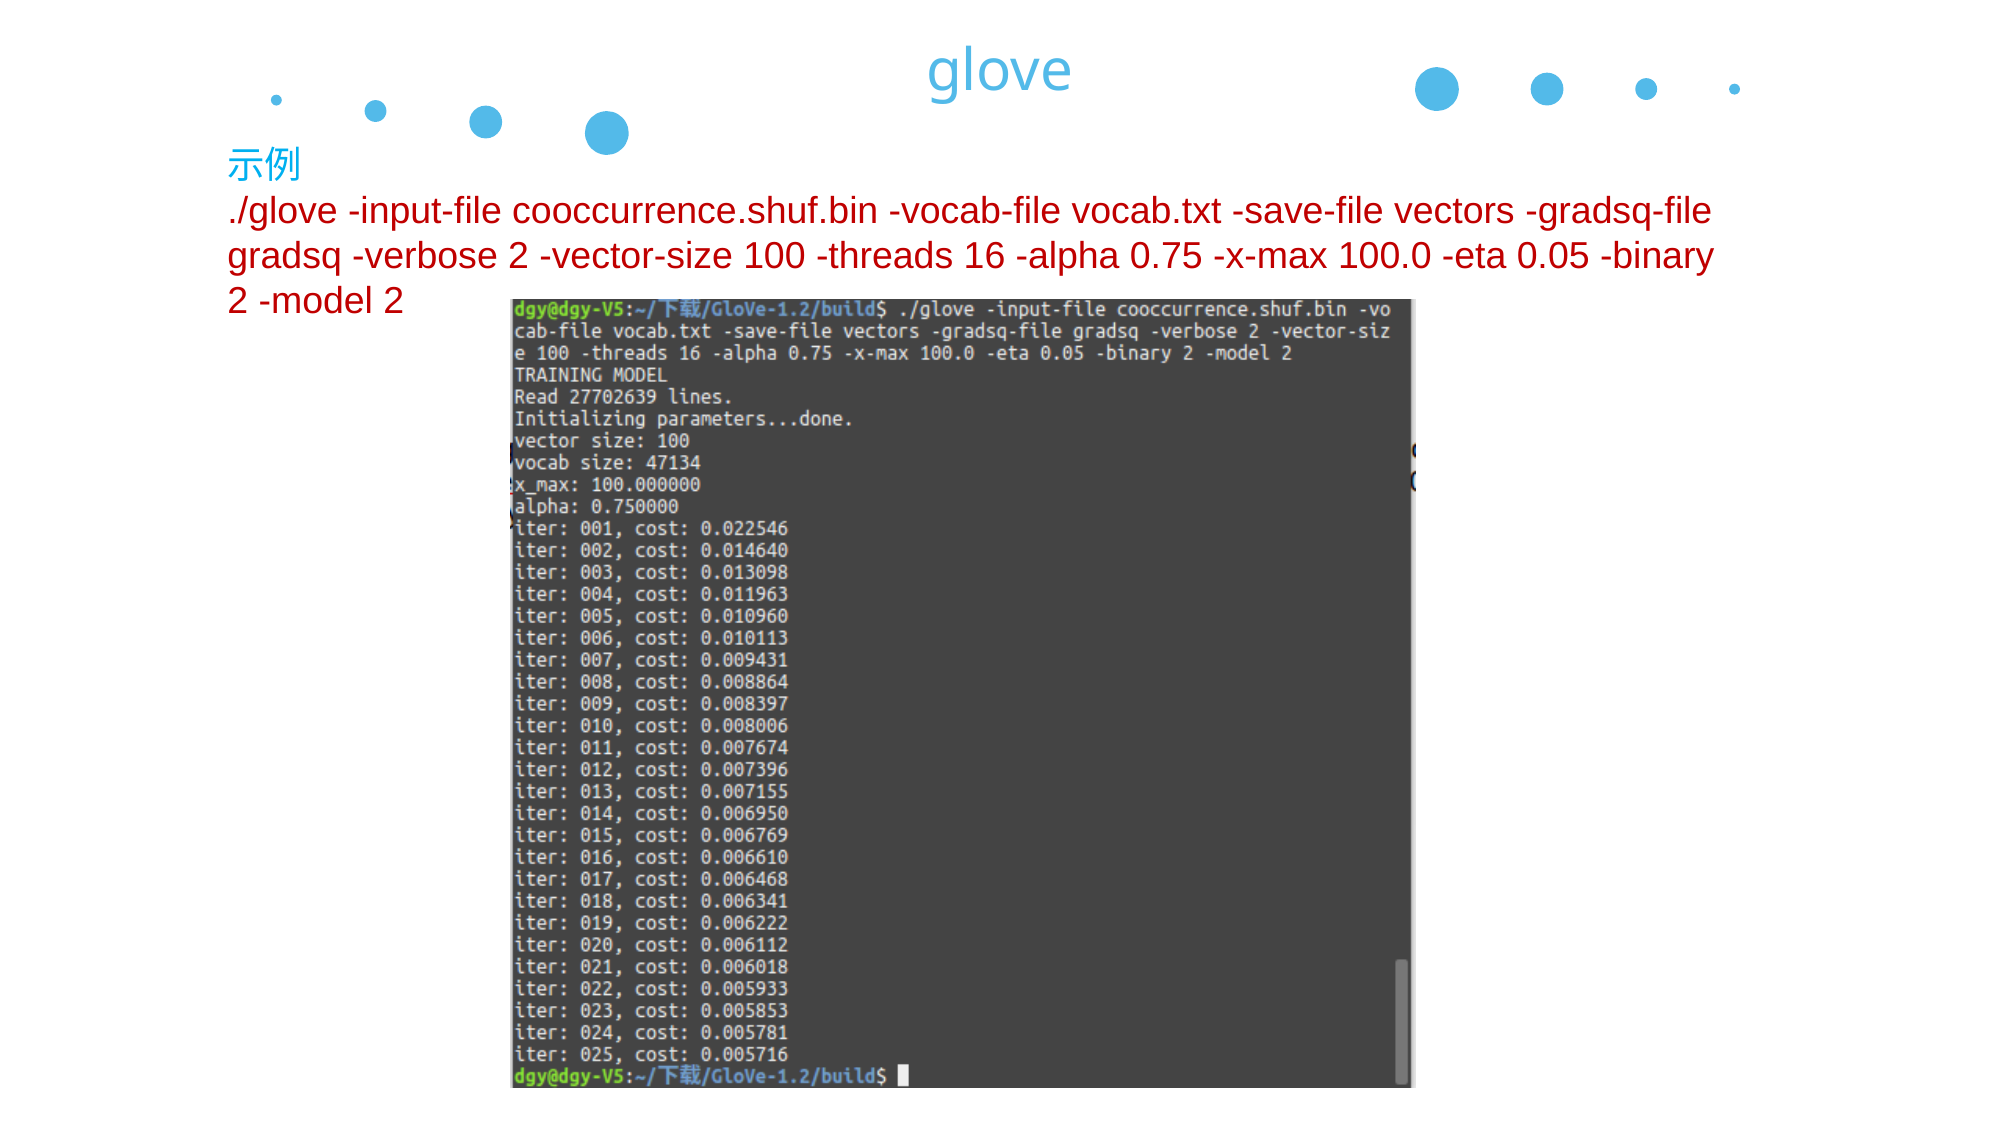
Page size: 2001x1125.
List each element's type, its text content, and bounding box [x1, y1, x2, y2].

picture [510, 299, 1416, 1088]
text_box [364, 100, 387, 122]
text_box [1415, 67, 1459, 111]
text_box [1635, 78, 1658, 100]
text_box [469, 105, 503, 133]
text_box [270, 94, 282, 106]
text_box [1729, 83, 1741, 95]
text_box [584, 111, 629, 133]
text_box 示例 ./glove -input-file cooccurrence.shuf.bin -vocab-file vocab.txt -save-file vectors -gradsq-file gradsq -verbose 2 -vector-size 100 -threads 16 -alpha 0.75 -x-max 100.0 -eta 0.05 -binary 2 -model 2 [212, 133, 1748, 330]
text_box glove [911, 11, 1088, 133]
text_box [1530, 72, 1564, 106]
